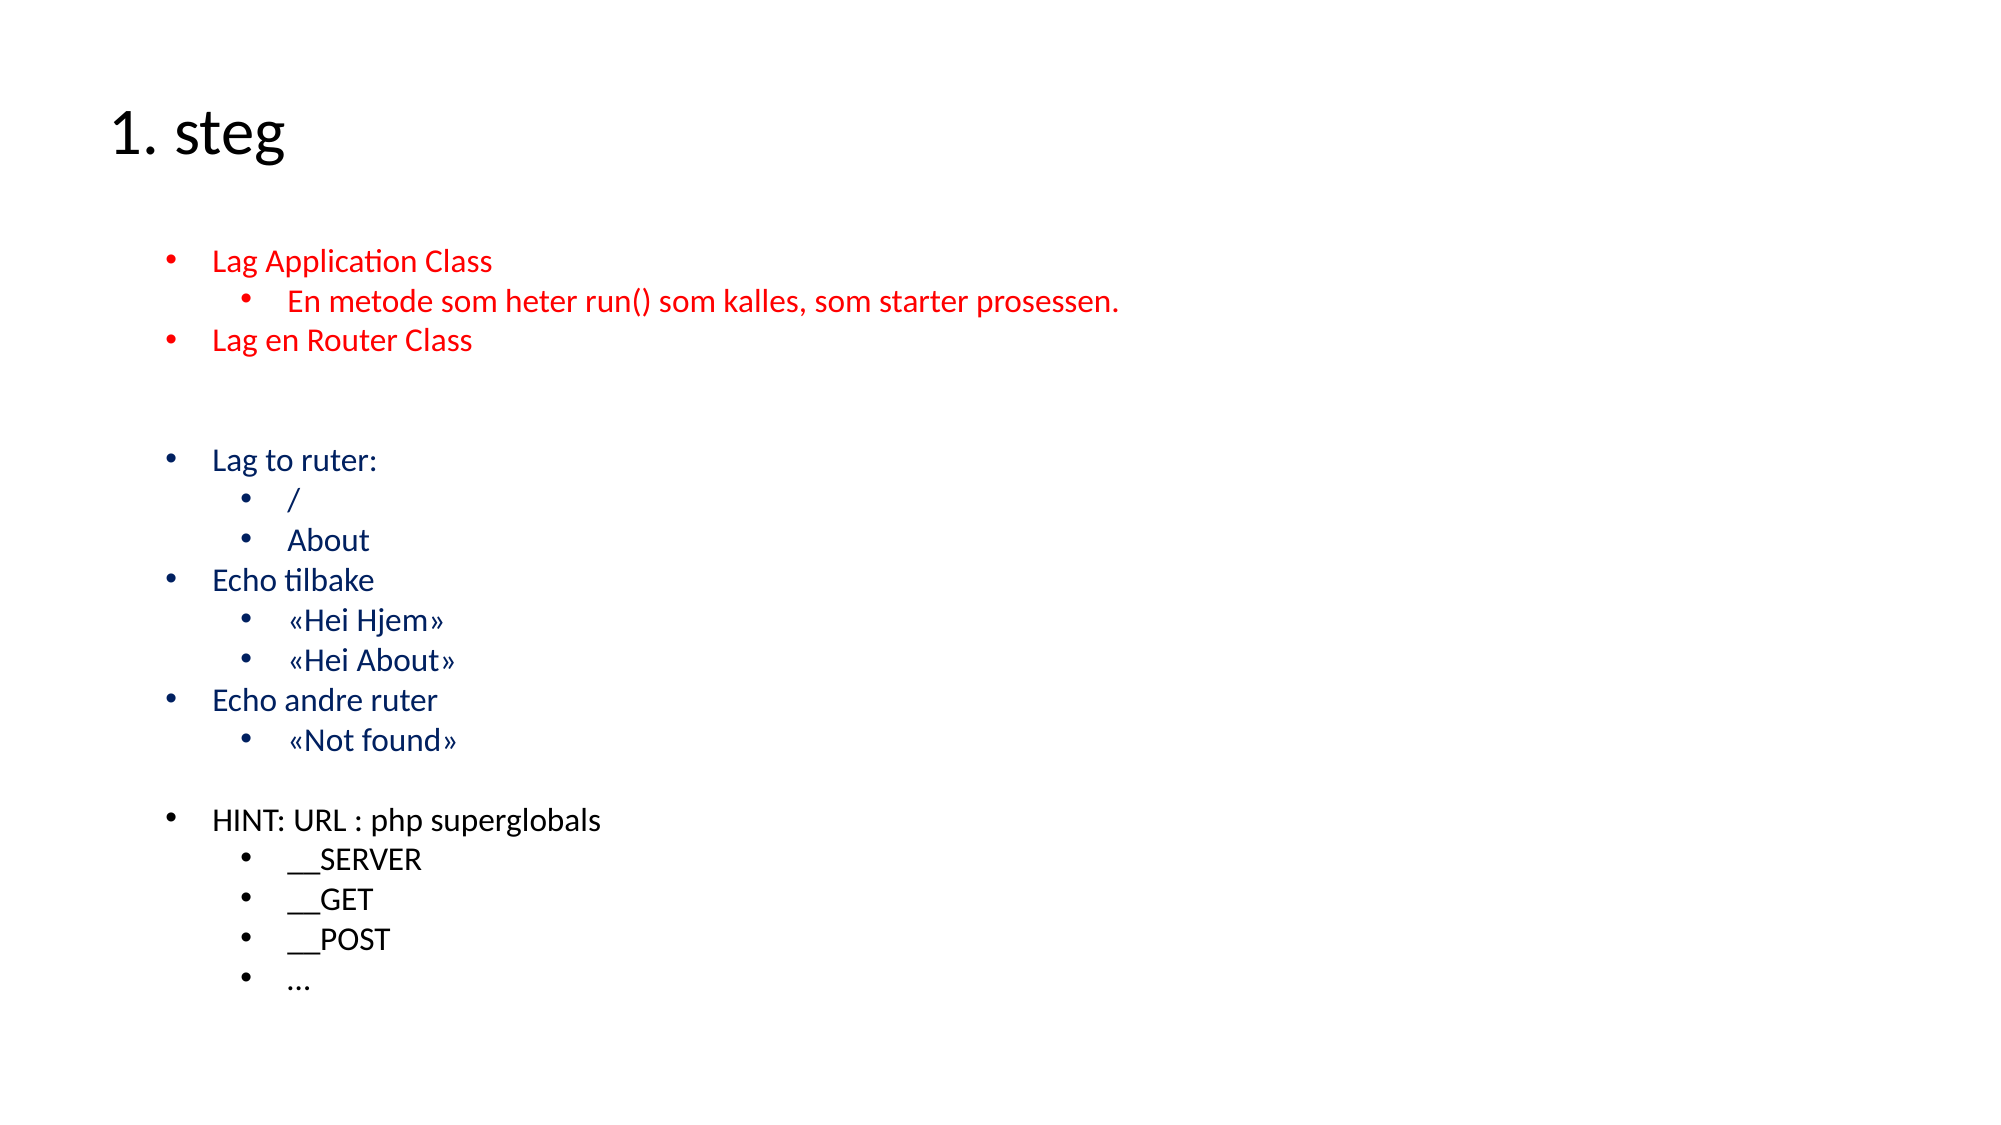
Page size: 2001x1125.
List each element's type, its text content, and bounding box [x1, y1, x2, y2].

text_box Lag Application Class En metode som heter run() som kalles, som starter prosessen. Lag en Router Class Lag to ruter: / About Echo tilbake «Hei Hjem» «Hei About» Echo andre ruter «Not found» HINT: URL : php superglobals __SERVER __GET __POST … [150, 231, 1201, 1005]
text_box 1. steg [94, 80, 592, 175]
